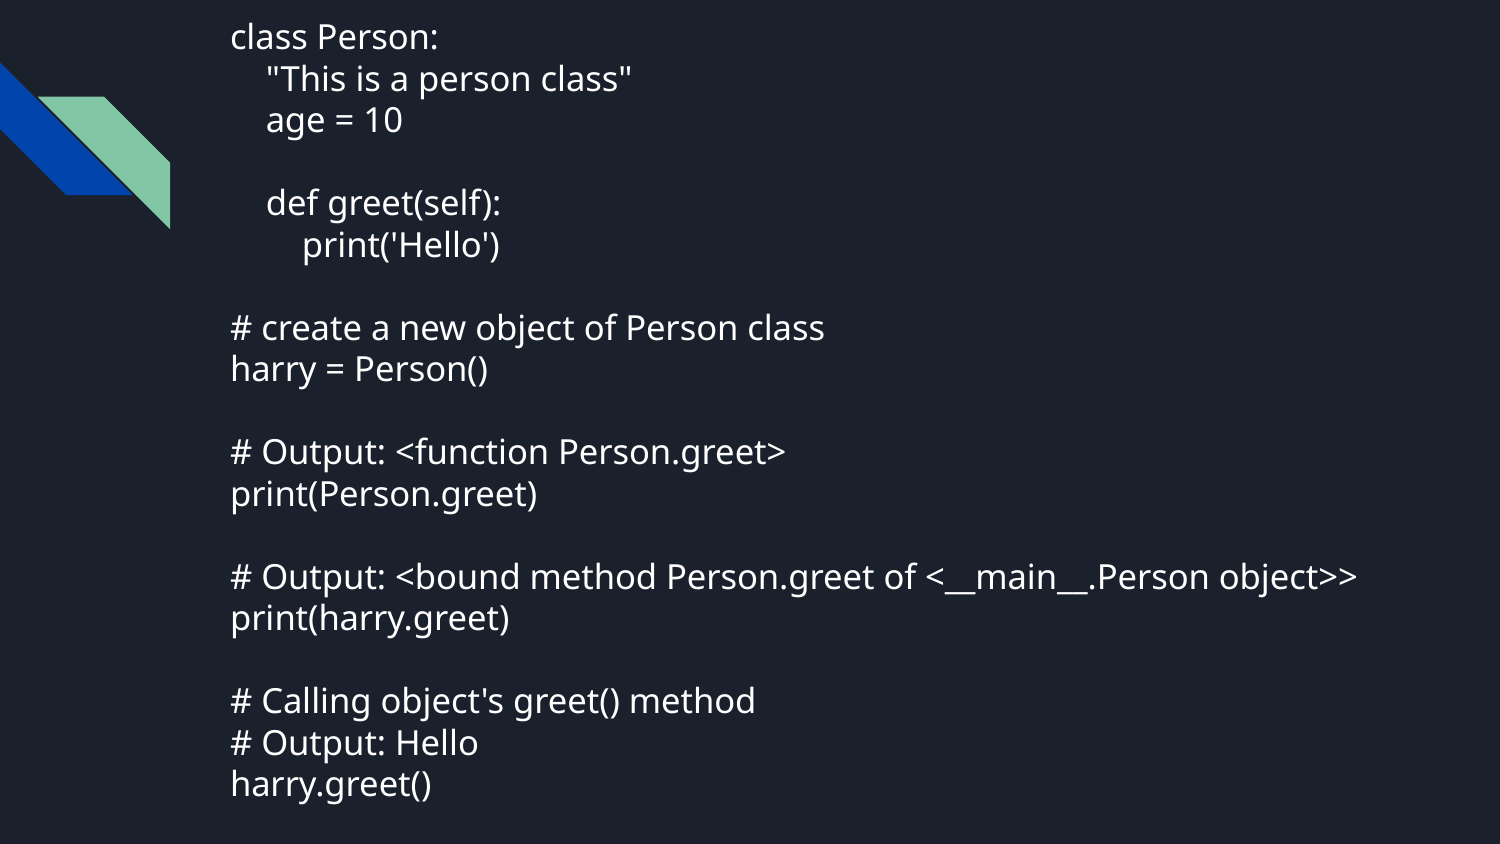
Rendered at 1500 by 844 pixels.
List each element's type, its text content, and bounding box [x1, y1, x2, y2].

title class Person: "This is a person class" age = 10 def greet(self): print('Hello') # create a new object of Person class harry = Person() # Output: <function Person.greet> print(Person.greet) # Output: <bound method Person.greet of <__main__.Person object>> print(harry.greet) # Calling object's greet() method # Output: Hello harry.greet() [214, 0, 1475, 150]
